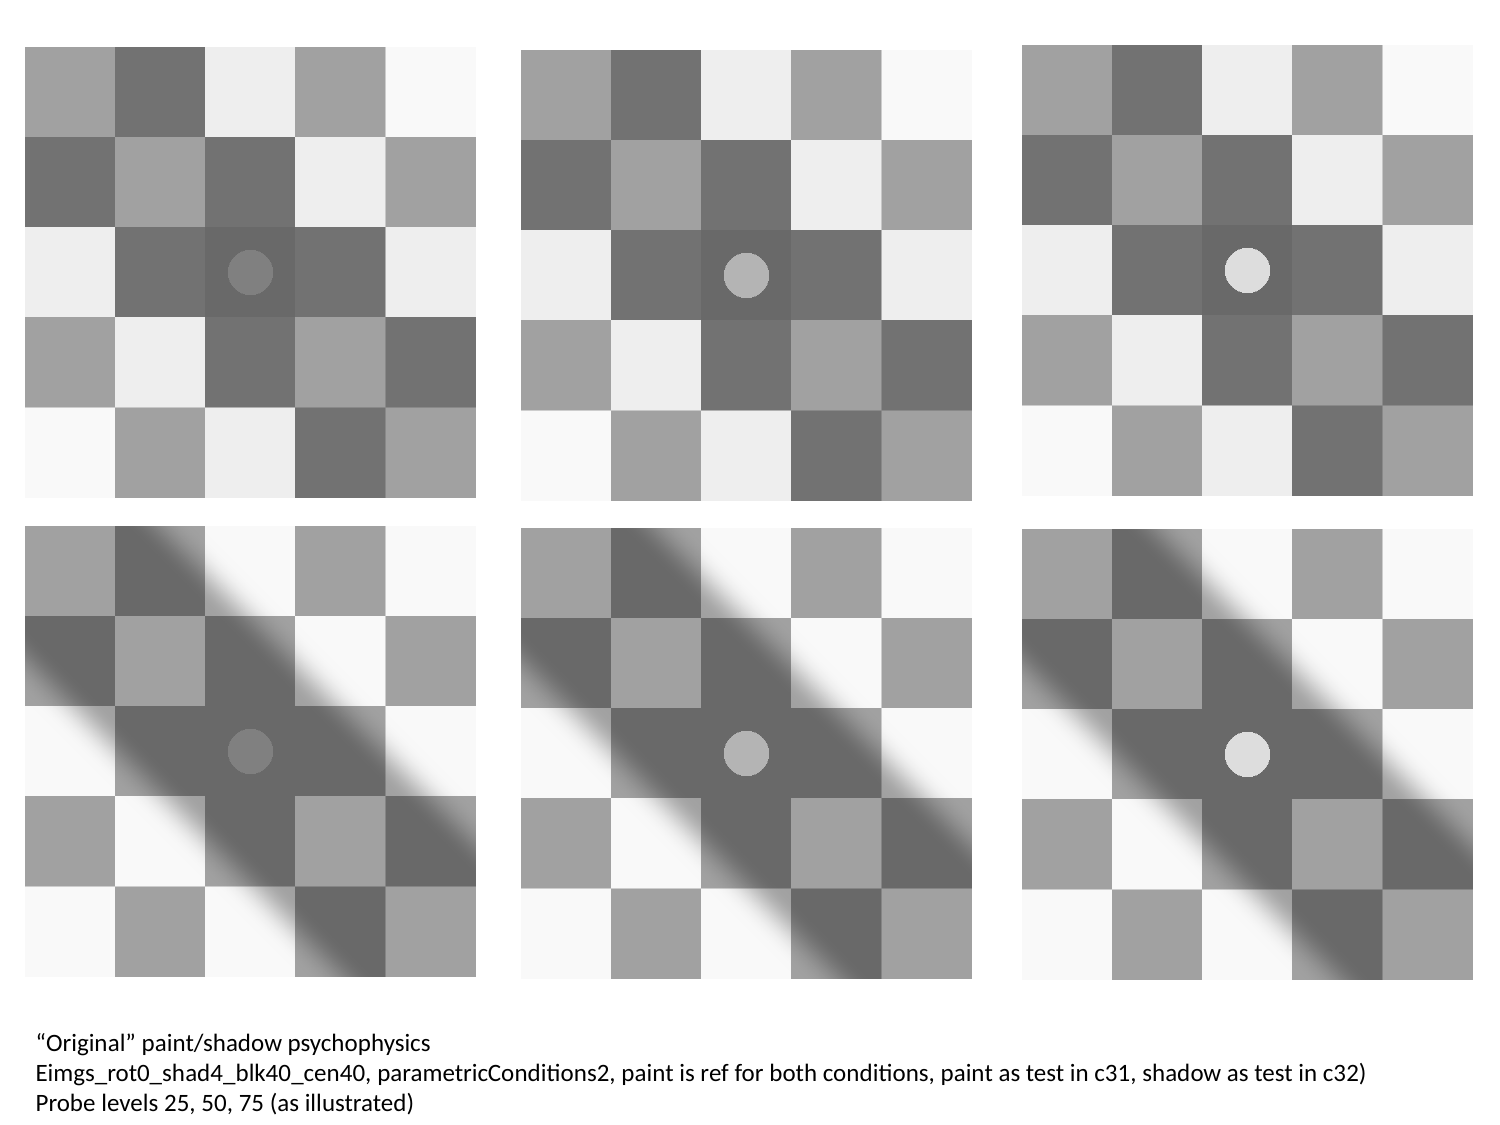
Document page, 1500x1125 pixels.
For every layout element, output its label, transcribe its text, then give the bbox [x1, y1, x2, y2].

picture [25, 526, 477, 978]
picture [1021, 529, 1473, 980]
text_box “Original” paint/shadow psychophysics Eimgs_rot0_shad4_blk40_cen40, parametricConditions2, paint is ref for both conditions, paint as test in c31, shadow as test in c32) Probe levels 25, 50, 75 (as illustrated) [20, 1019, 1385, 1124]
picture [1021, 45, 1473, 497]
picture [521, 49, 972, 501]
picture [521, 528, 972, 979]
picture [25, 47, 477, 498]
